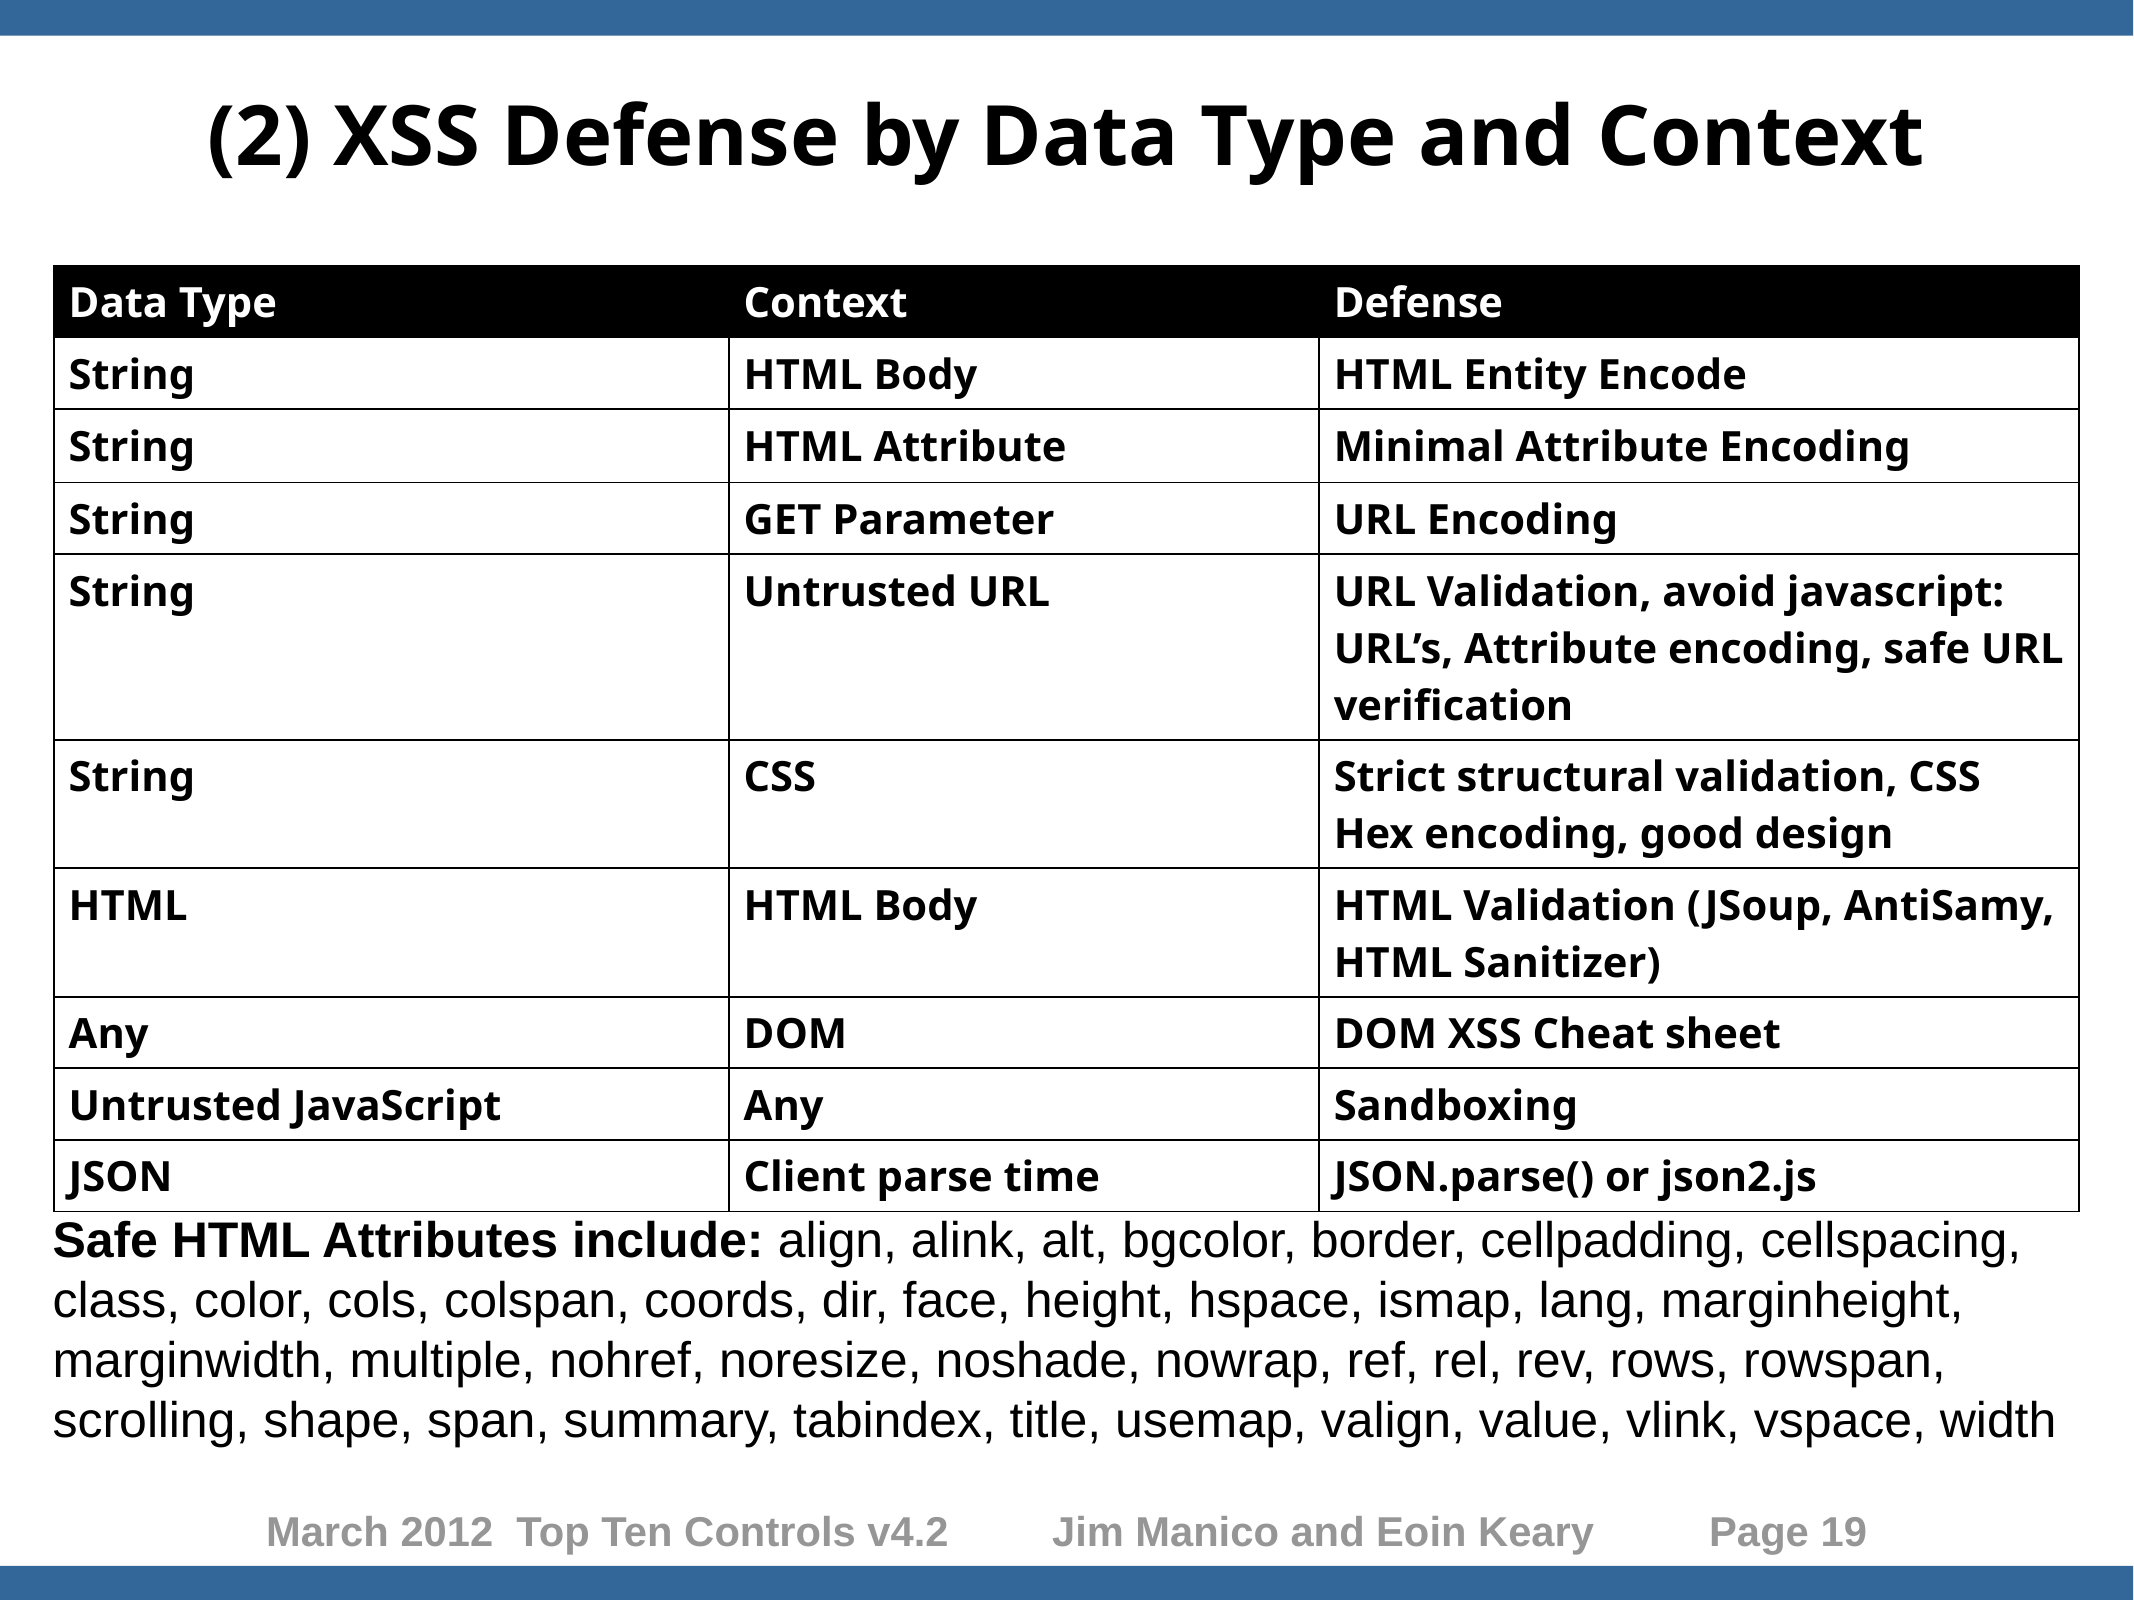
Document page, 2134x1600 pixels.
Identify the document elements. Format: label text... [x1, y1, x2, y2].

table_cell URL Validation, avoid javascript: URL’s, Attribute encoding, safe URL verification [1320, 555, 2078, 739]
table_cell URL Encoding [1320, 483, 2078, 553]
table_cell String [55, 338, 728, 408]
table_cell Strict structural validation, CSS Hex encoding, good design [1320, 741, 2078, 867]
table_header Defense [1320, 267, 2078, 337]
table_cell String [55, 741, 728, 867]
table_cell GET Parameter [730, 483, 1318, 553]
table_cell Minimal Attribute Encoding [1320, 410, 2078, 482]
table_header Context [730, 267, 1318, 337]
table_header Data Type [55, 267, 728, 337]
table_cell HTML Entity Encode [1320, 338, 2078, 408]
table_cell String [55, 410, 728, 482]
table_cell HTML [55, 869, 728, 996]
table_cell CSS [730, 741, 1318, 867]
table_cell Untrusted URL [730, 555, 1318, 739]
table_cell Untrusted JavaScript [55, 1069, 728, 1139]
text_box Safe HTML Attributes include: align, alink, alt, bgcolor, border, cellpadding, cellspacing, class, color, cols, colspan, coords, dir, face, height, hspace, ismap, lang, marginheight, marginwidth, multiple, nohref, noresize, noshade, nowrap, ref, rel, rev, rows, rowspan, scrolling, shape, span, summary, tabindex, title, usemap, valign, value, vlink, vspace, width [37, 1199, 2105, 1455]
table_cell HTML Attribute [730, 410, 1318, 482]
table_cell JSON.parse() or json2.js [1320, 1141, 2078, 1199]
table_cell JSON [55, 1141, 728, 1199]
table_cell Any [730, 1069, 1318, 1139]
table_cell Sandboxing [1320, 1069, 2078, 1139]
table_cell DOM XSS Cheat sheet [1320, 998, 2078, 1067]
table_cell HTML Validation (JSoup, AntiSamy, HTML Sanitizer) [1320, 869, 2078, 996]
table_cell String [55, 555, 728, 739]
table_cell Client parse time [730, 1141, 1318, 1199]
table_cell DOM [730, 998, 1318, 1067]
title (2) XSS Defense by Data Type and Context [0, 52, 2134, 213]
table_cell Any [55, 998, 728, 1067]
table_cell HTML Body [730, 869, 1318, 996]
table_cell String [55, 483, 728, 553]
table_cell HTML Body [730, 338, 1318, 408]
